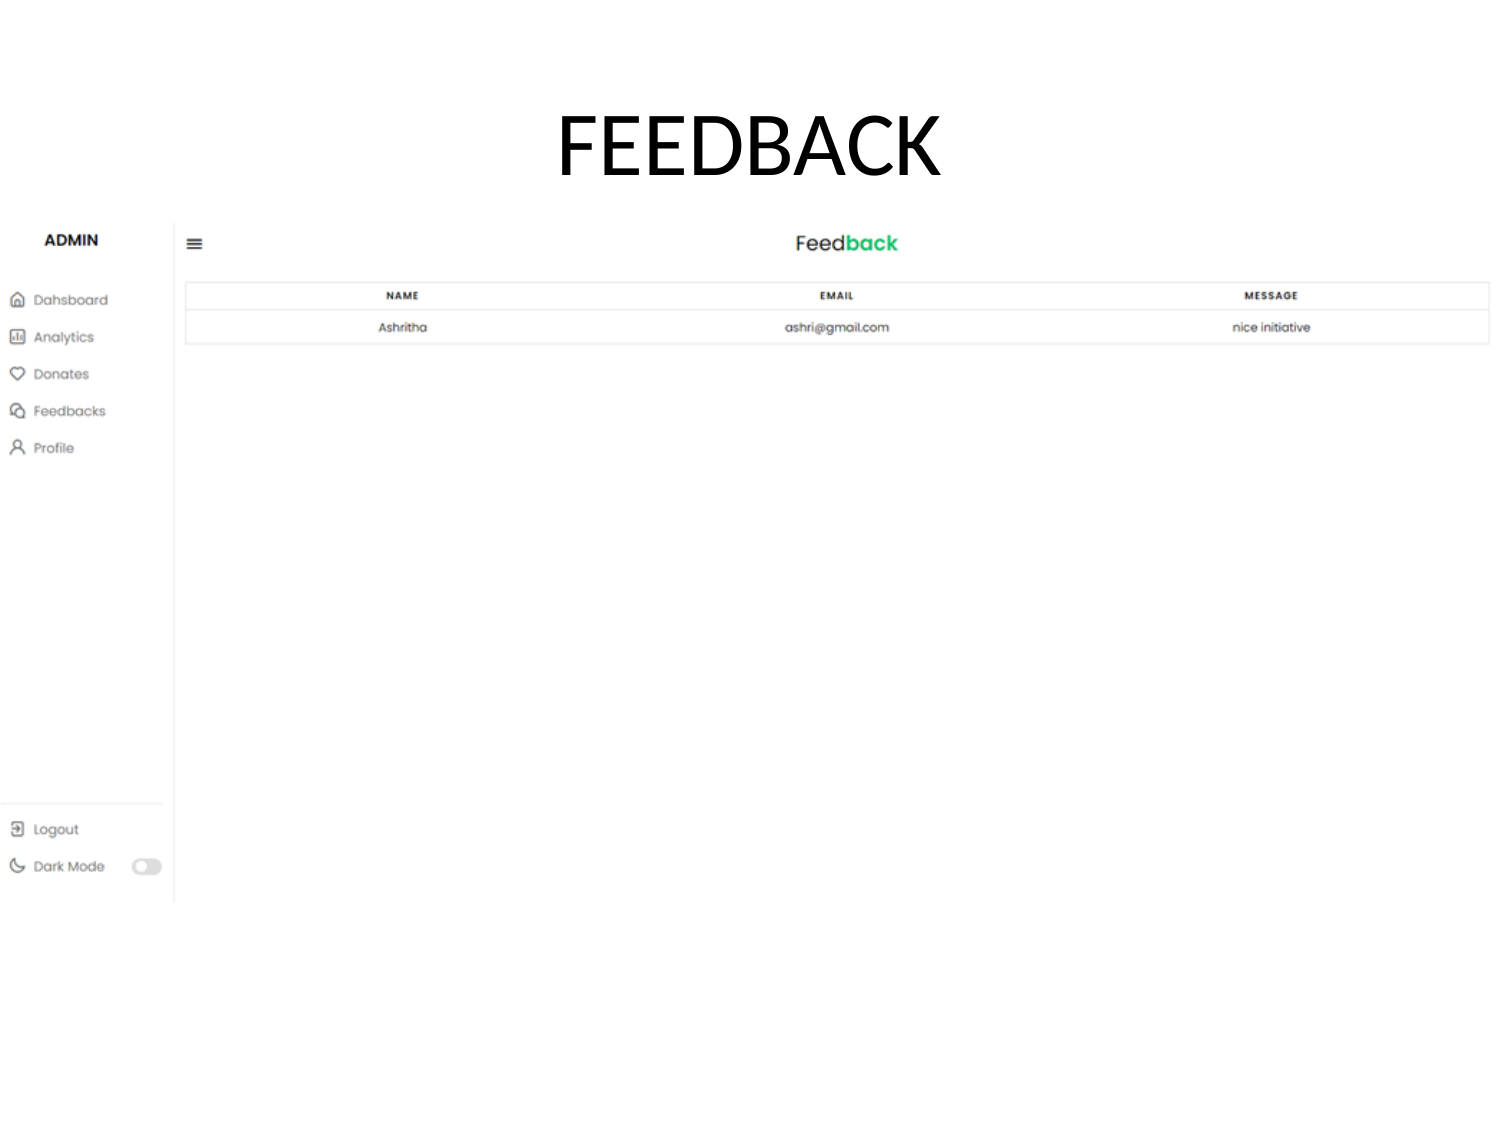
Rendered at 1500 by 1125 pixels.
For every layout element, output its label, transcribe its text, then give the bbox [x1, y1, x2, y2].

title FEEDBACK [75, 45, 1425, 222]
picture [0, 223, 1500, 902]
